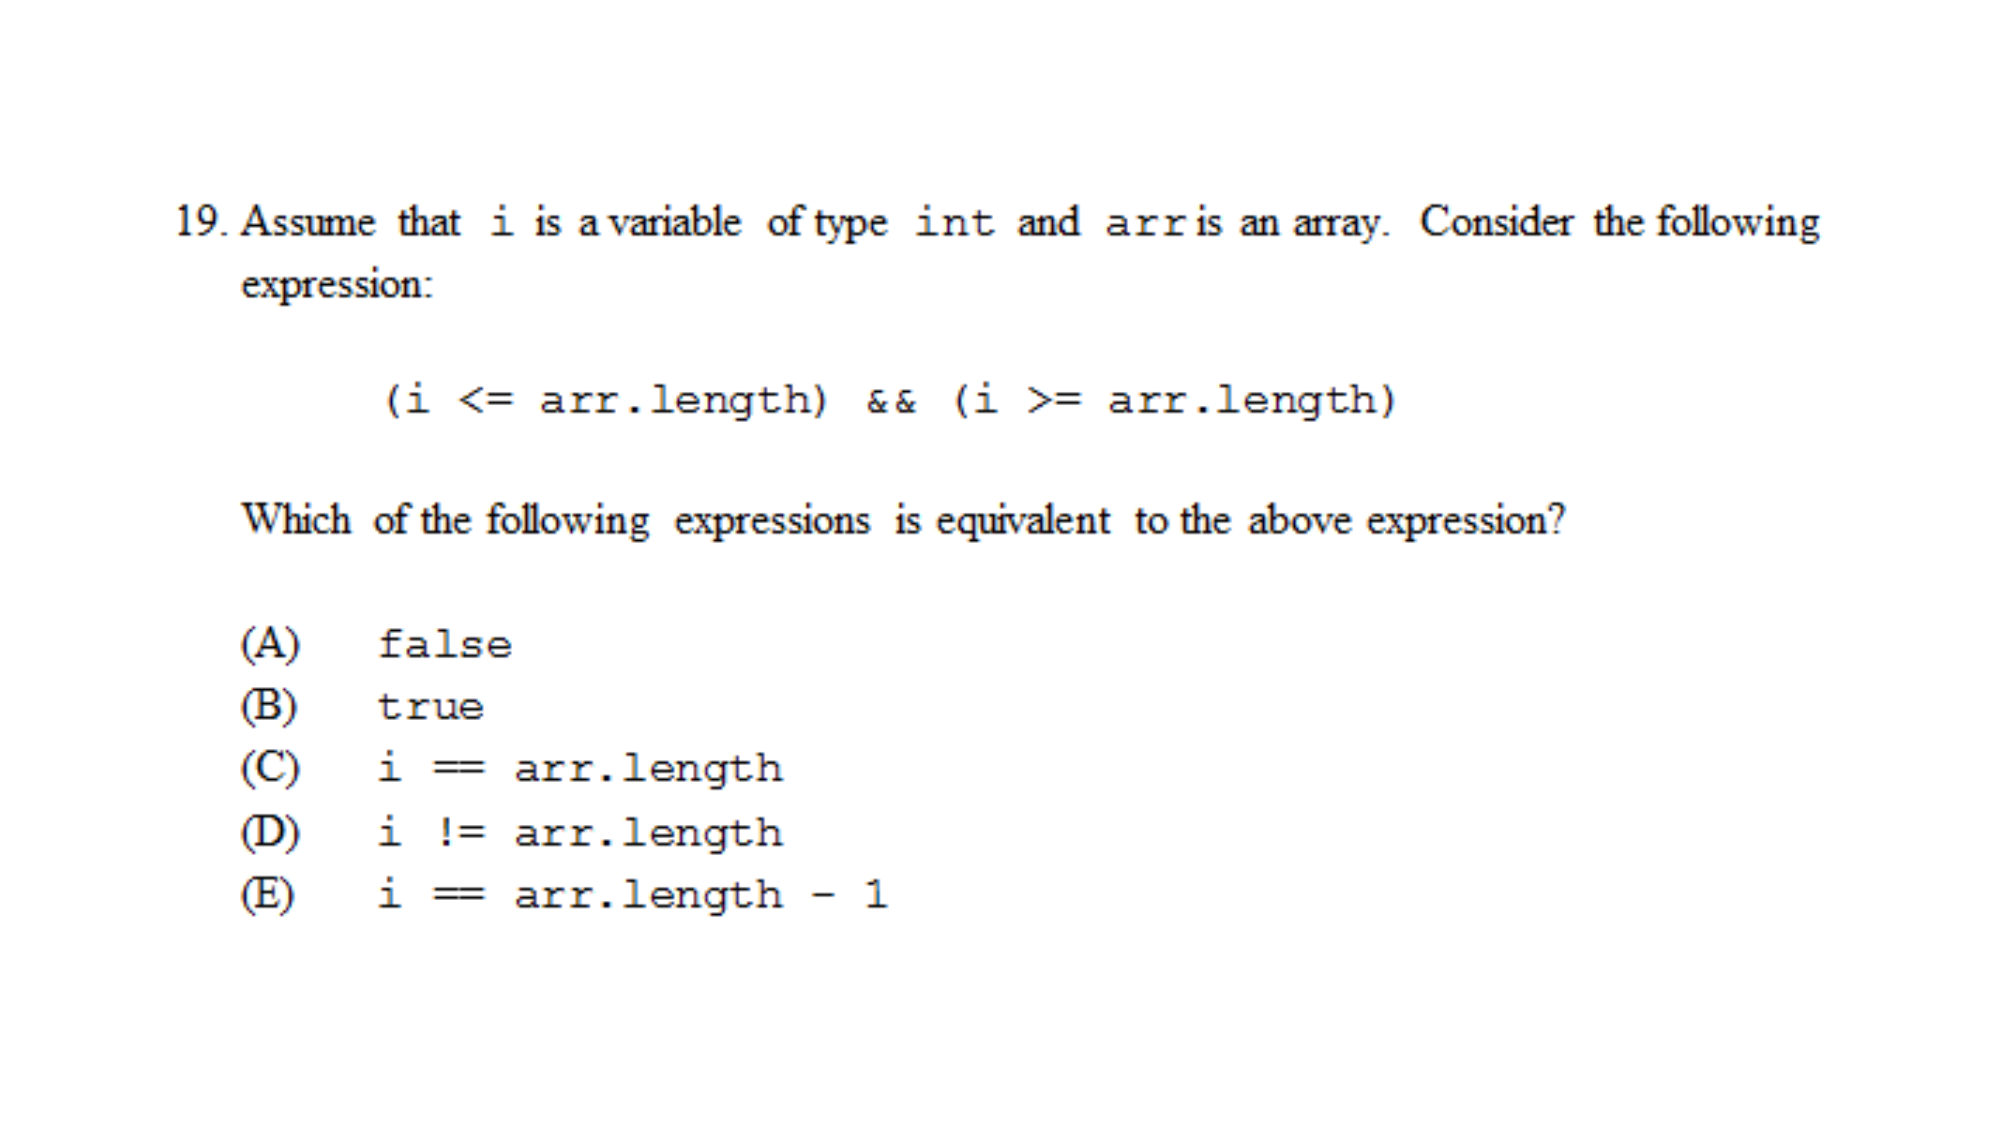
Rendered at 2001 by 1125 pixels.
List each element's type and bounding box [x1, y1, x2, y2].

picture [149, 166, 1851, 959]
